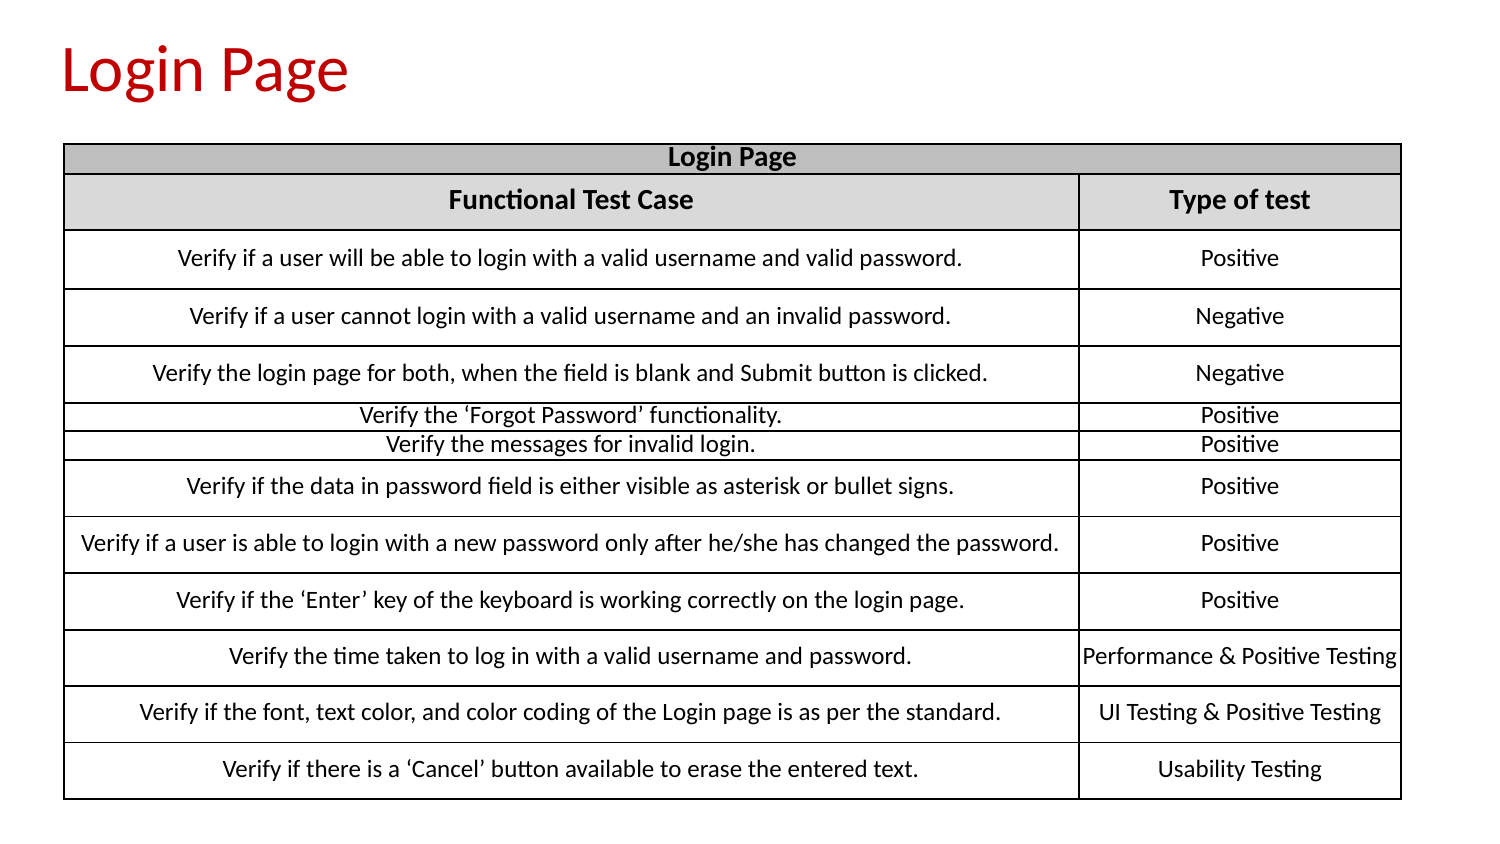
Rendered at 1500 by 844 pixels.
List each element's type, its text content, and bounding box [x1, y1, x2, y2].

table_cell Verify the ‘Forgot Password’ functionality. [65, 404, 1078, 430]
table_cell Verify if a user cannot login with a valid username and an invalid password. [65, 290, 1078, 345]
table_cell Verify if there is a ‘Cancel’ button available to erase the entered text. [65, 743, 1078, 798]
table_cell Positive [1080, 432, 1400, 459]
table_cell Verify if the ‘Enter’ key of the keyboard is working correctly on the login page. [65, 574, 1078, 629]
table_cell Functional Test Case [65, 175, 1078, 229]
table_cell Verify if the font, text color, and color coding of the Login page is as per the standard. [65, 687, 1078, 742]
table_cell Positive [1080, 404, 1400, 430]
table_cell Verify if the data in password field is either visible as asterisk or bullet signs. [65, 461, 1078, 516]
table_cell Positive [1080, 461, 1400, 516]
table_cell Positive [1080, 231, 1400, 288]
title Login Page [46, 8, 1419, 121]
table_cell Negative [1080, 347, 1400, 402]
table_header Login Page [65, 145, 1400, 173]
table_cell Verify the messages for invalid login. [65, 432, 1078, 459]
table_cell Verify if a user will be able to login with a valid username and valid password. [65, 231, 1078, 288]
table_cell Usability Testing [1080, 743, 1400, 798]
table_cell Negative [1080, 290, 1400, 345]
table_cell UI Testing & Positive Testing [1080, 687, 1400, 742]
table_cell Performance & Positive Testing [1080, 631, 1400, 685]
table_cell Type of test [1080, 175, 1400, 229]
table_cell Verify the login page for both, when the field is blank and Submit button is clicked. [65, 347, 1078, 402]
table_cell Verify if a user is able to login with a new password only after he/she has changed the password. [65, 517, 1078, 572]
table_cell Positive [1080, 517, 1400, 572]
table_cell Positive [1080, 574, 1400, 629]
table_cell Verify the time taken to log in with a valid username and password. [65, 631, 1078, 685]
